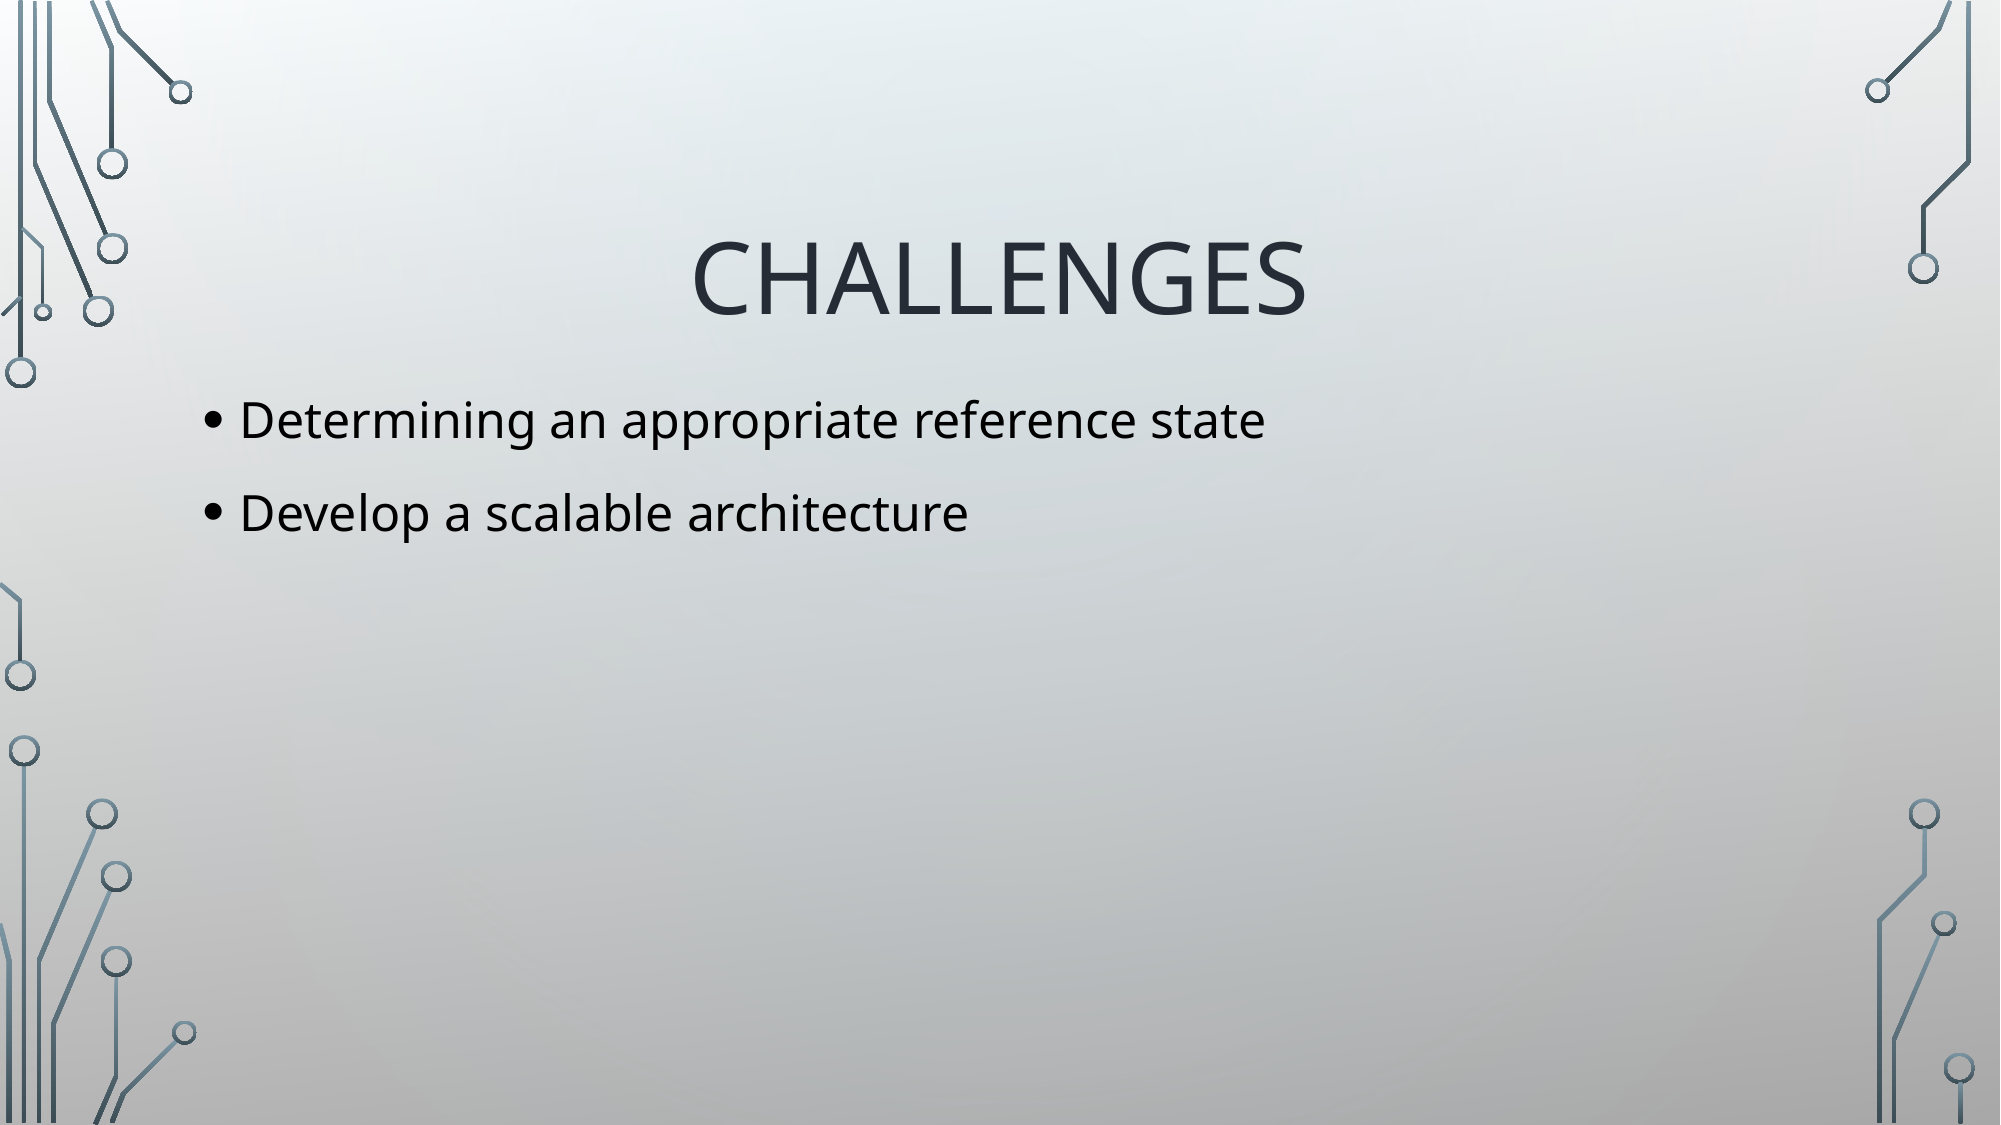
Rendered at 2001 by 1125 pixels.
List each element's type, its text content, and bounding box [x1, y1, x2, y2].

title Challenges [187, 101, 1813, 344]
list Determining an appropriate reference state Develop a scalable architecture [187, 369, 1813, 950]
